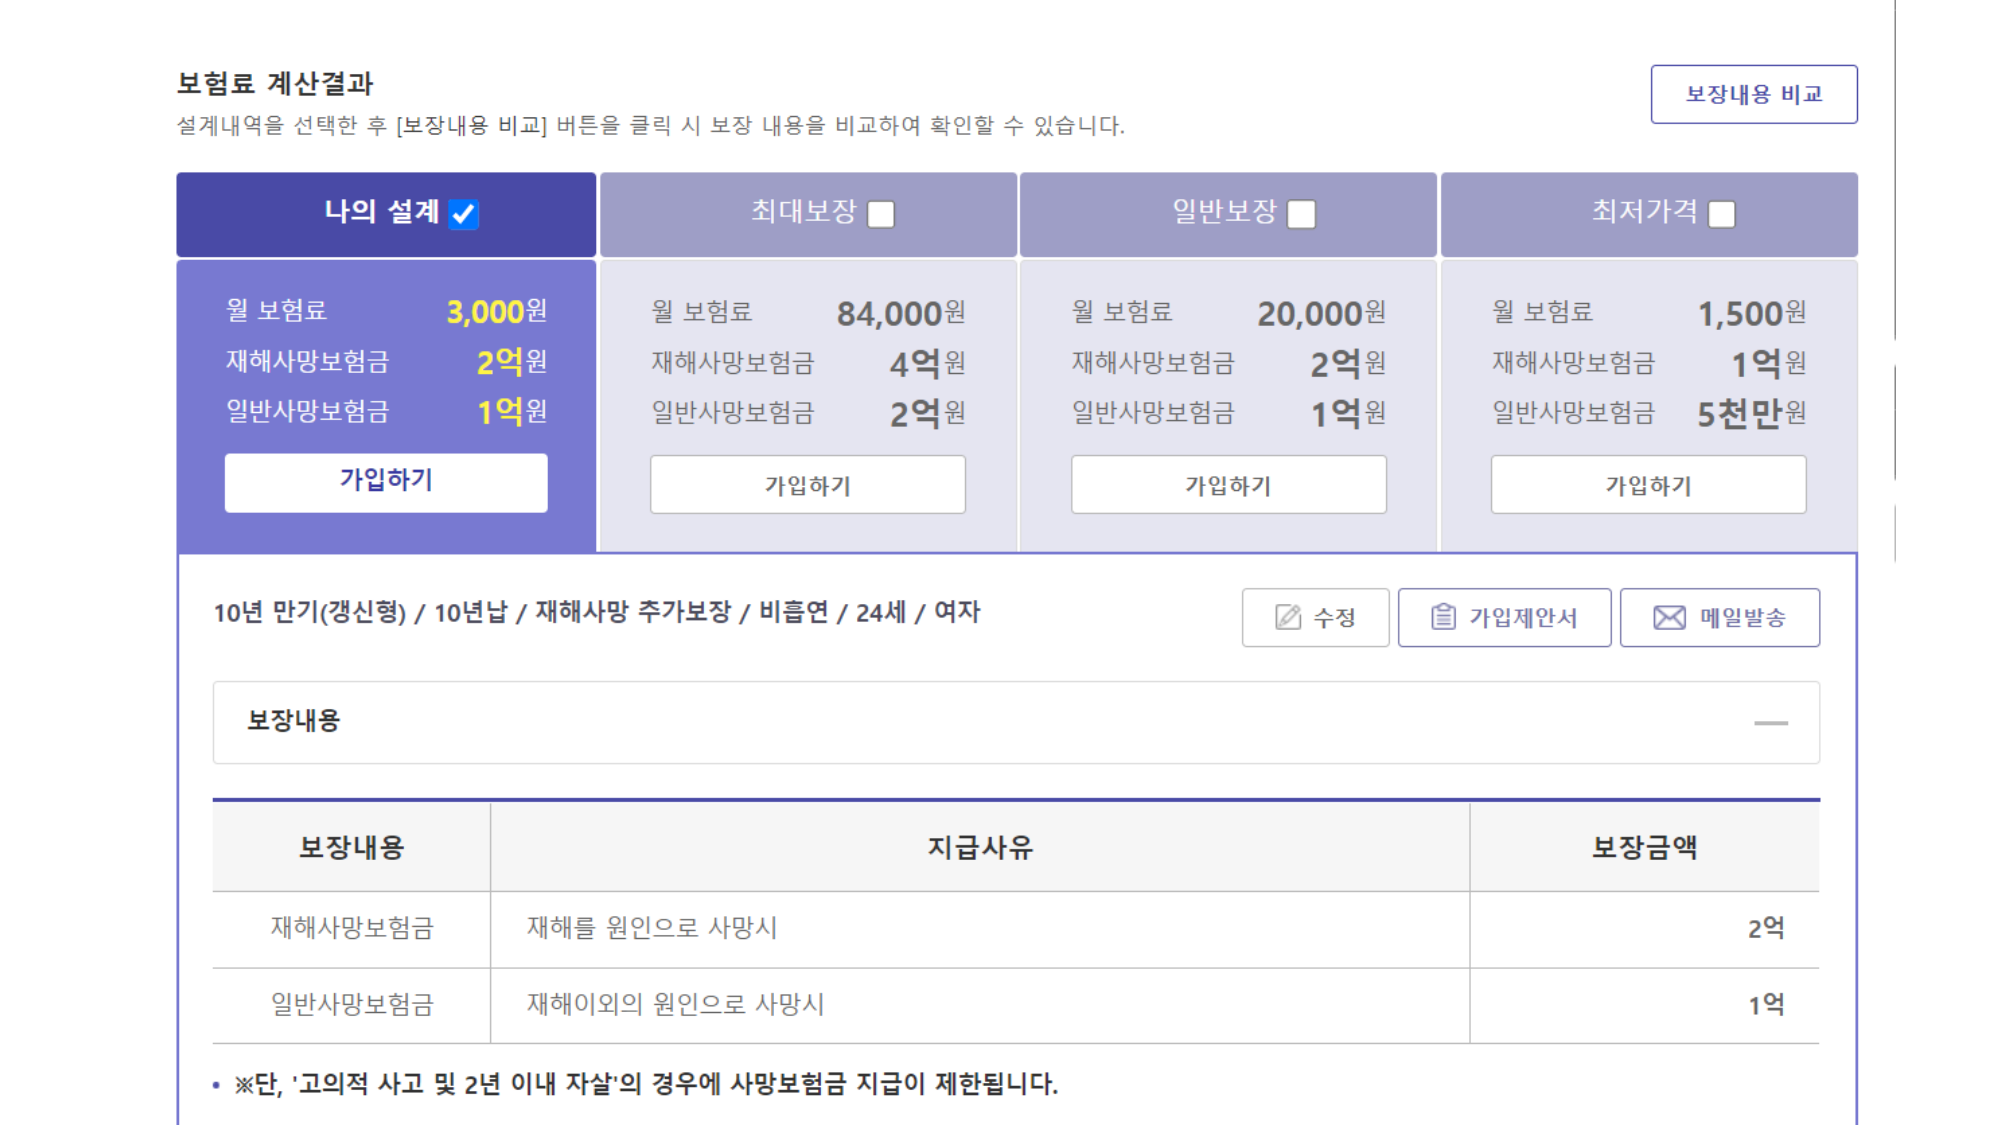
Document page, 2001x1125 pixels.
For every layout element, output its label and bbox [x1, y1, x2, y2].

picture [104, 0, 1896, 1125]
